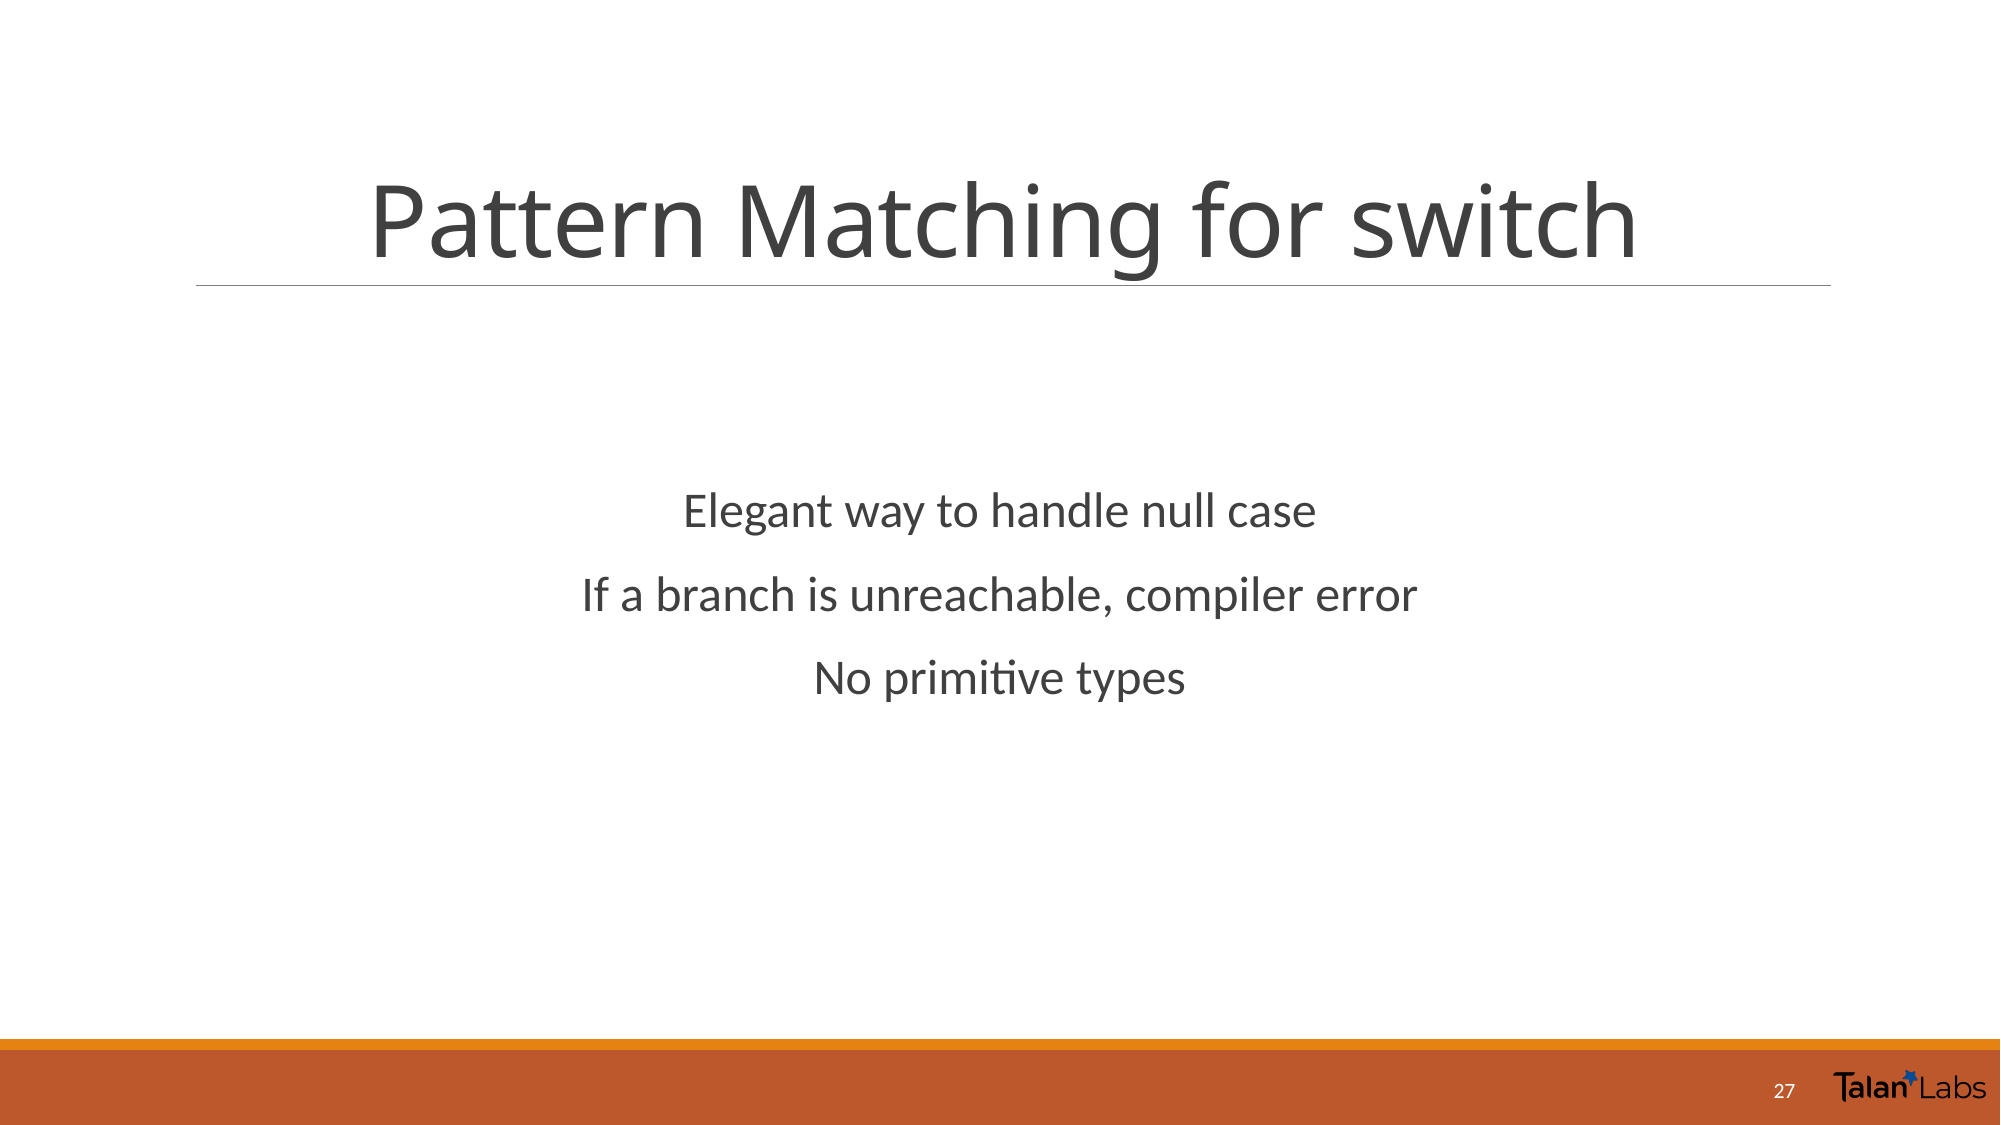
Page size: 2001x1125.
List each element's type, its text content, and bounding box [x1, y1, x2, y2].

slide_number 27 [1595, 1059, 1811, 1120]
list Elegant way to handle null case If a branch is unreachable, compiler error No primitive types [174, 477, 1825, 840]
picture [1819, 1035, 2000, 1125]
title Pattern Matching for switch [180, 47, 1830, 285]
